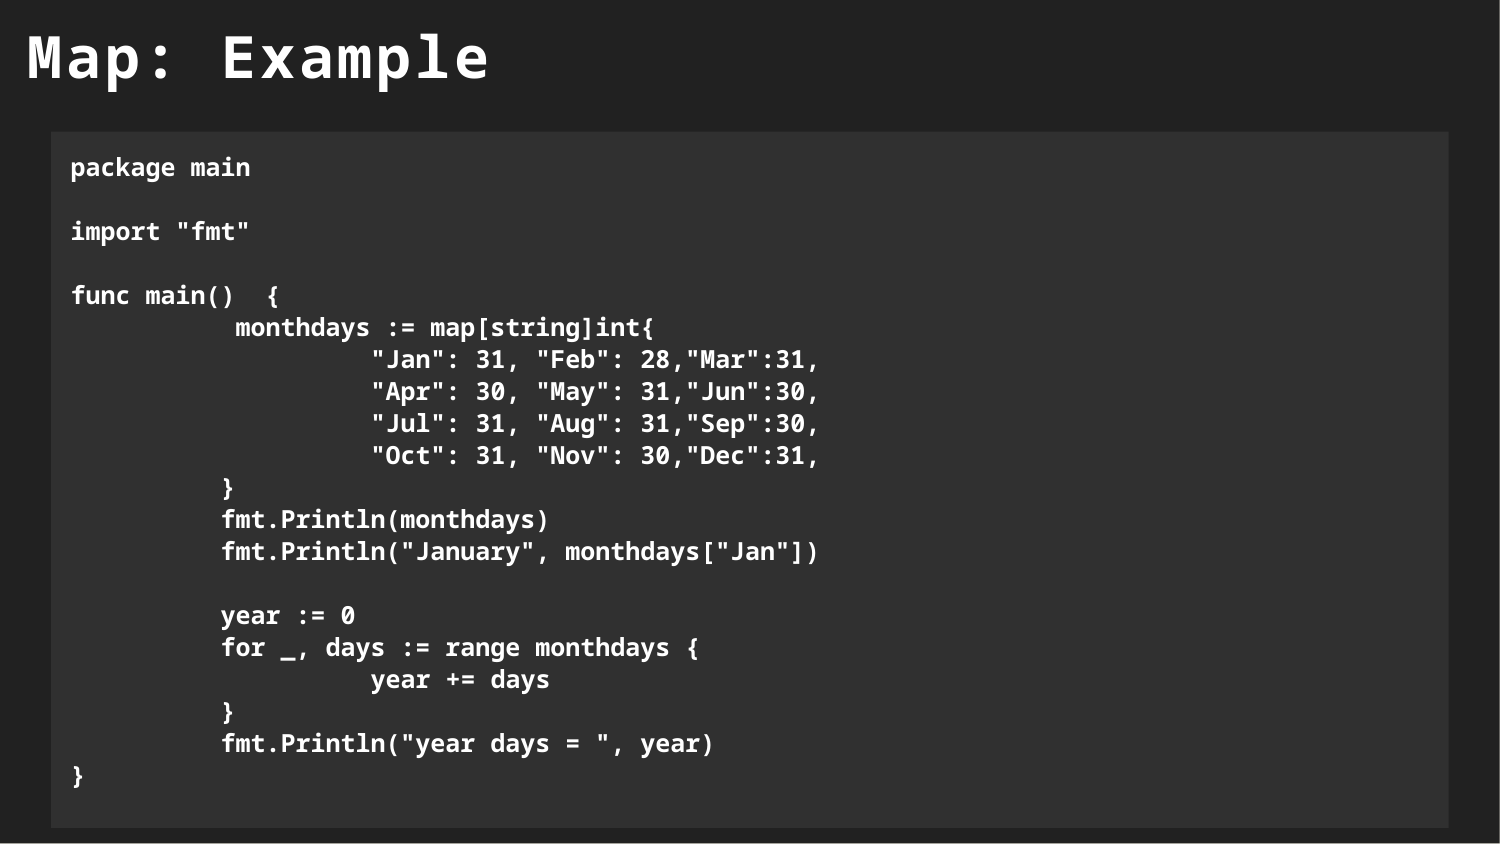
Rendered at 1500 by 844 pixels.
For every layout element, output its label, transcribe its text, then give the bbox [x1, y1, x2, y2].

text_box package main import "fmt" func main() { monthdays := map[string]int{ "Jan": 31, "Feb": 28,"Mar":31, "Apr": 30, "May": 31,"Jun":30, "Jul": 31, "Aug": 31,"Sep":30, "Oct": 31, "Nov": 30,"Dec":31, } fmt.Println(monthdays) fmt.Println("January", monthdays["Jan"]) year := 0 for _, days := range monthdays { year += days } fmt.Println("year days = ", year) } [68, 149, 1432, 811]
text_box Map: Example [25, 17, 1475, 117]
text_box [51, 131, 1449, 828]
